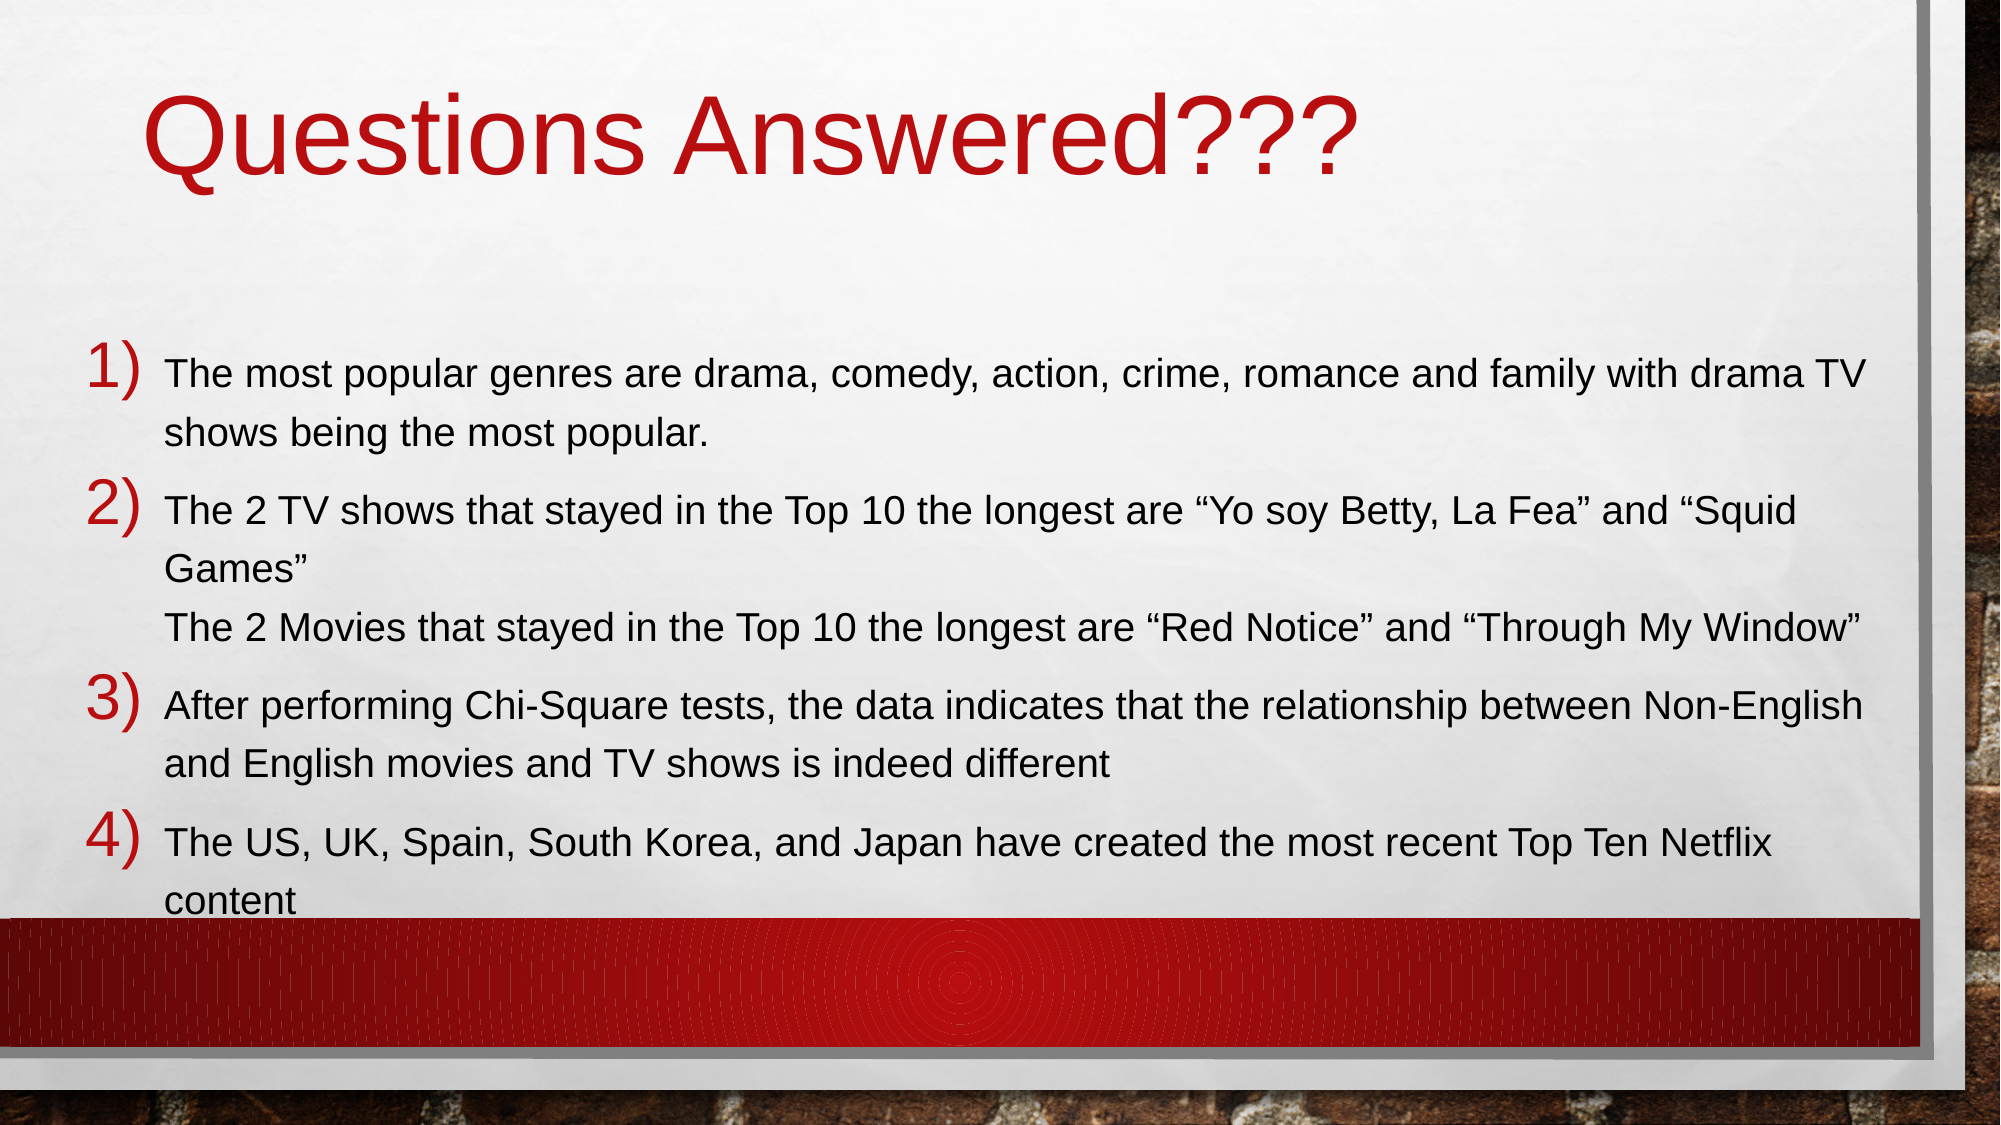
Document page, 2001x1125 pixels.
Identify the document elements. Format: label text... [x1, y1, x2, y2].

picture [0, 0, 2000, 1125]
title Questions Answered??? [126, 43, 1833, 233]
list The most popular genres are drama, comedy, action, crime, romance and family with drama TV shows being the most popular. The 2 TV shows that stayed in the Top 10 the longest are “Yo soy Betty, La Fea” and “Squid Games” The 2 Movies that stayed in the Top 10 the longest are “Red Notice” and “Through My Window” After performing Chi-Square tests, the data indicates that the relationship between Non-English and English movies and TV shows is indeed different The US, UK, Spain, South Korea, and Japan have created the most recent Top Ten Netflix content [70, 330, 1889, 952]
